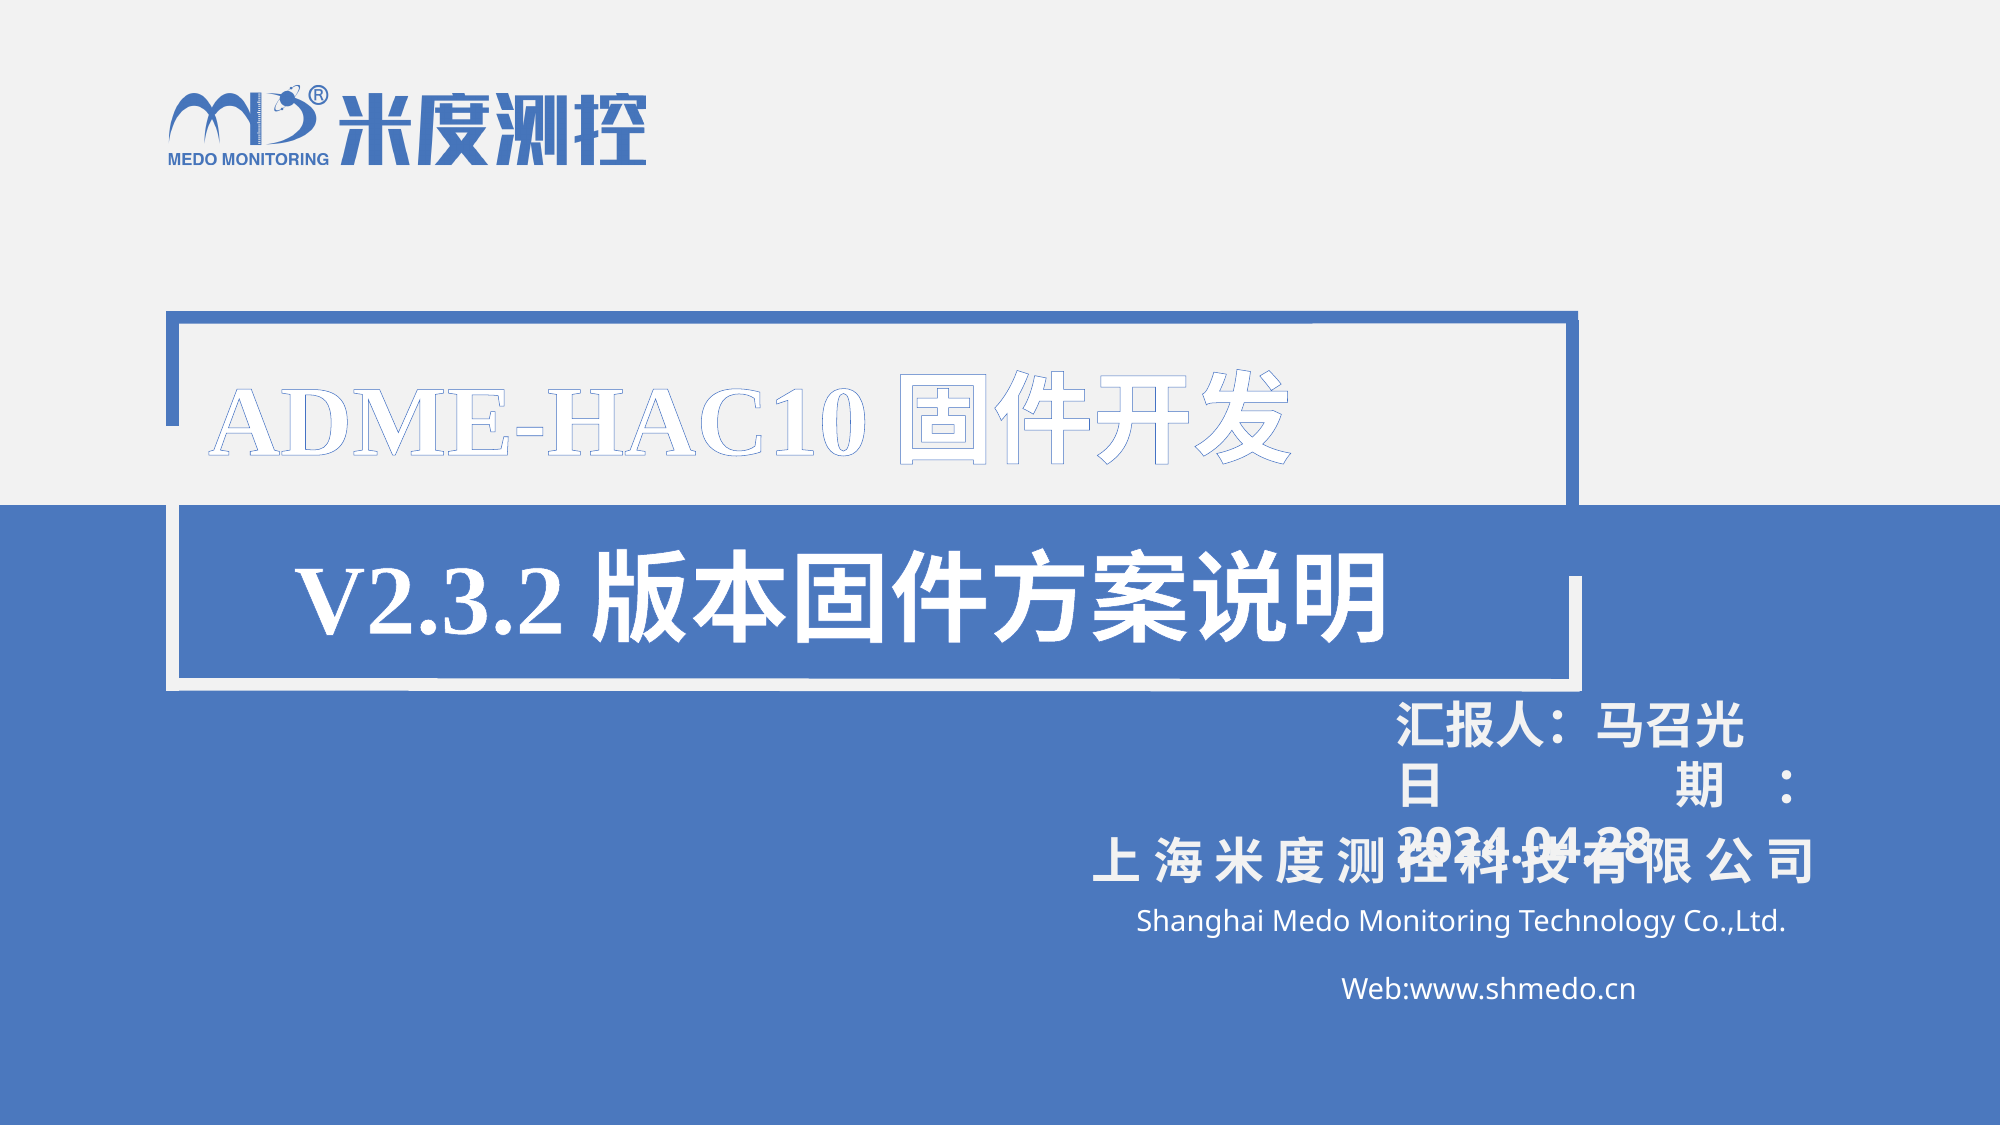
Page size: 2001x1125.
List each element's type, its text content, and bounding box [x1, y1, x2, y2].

text_box [0, 504, 2000, 1125]
text_box 汇报人：马召光 日 期：2024.04.28 [1381, 686, 1851, 821]
text_box Shanghai Medo Monitoring Technology Co.,Ltd. [1121, 877, 1898, 945]
text_box 上 海 米 度 测 控 科 技 有 限 公 司 [1076, 822, 1831, 897]
picture [152, 70, 660, 182]
text_box V2.3.2版本固件方案说明 [278, 526, 1405, 662]
text_box Web:www.shmedo.cn [1139, 945, 1863, 1013]
text_box ADME-HAC10固件开发 [193, 347, 1308, 483]
